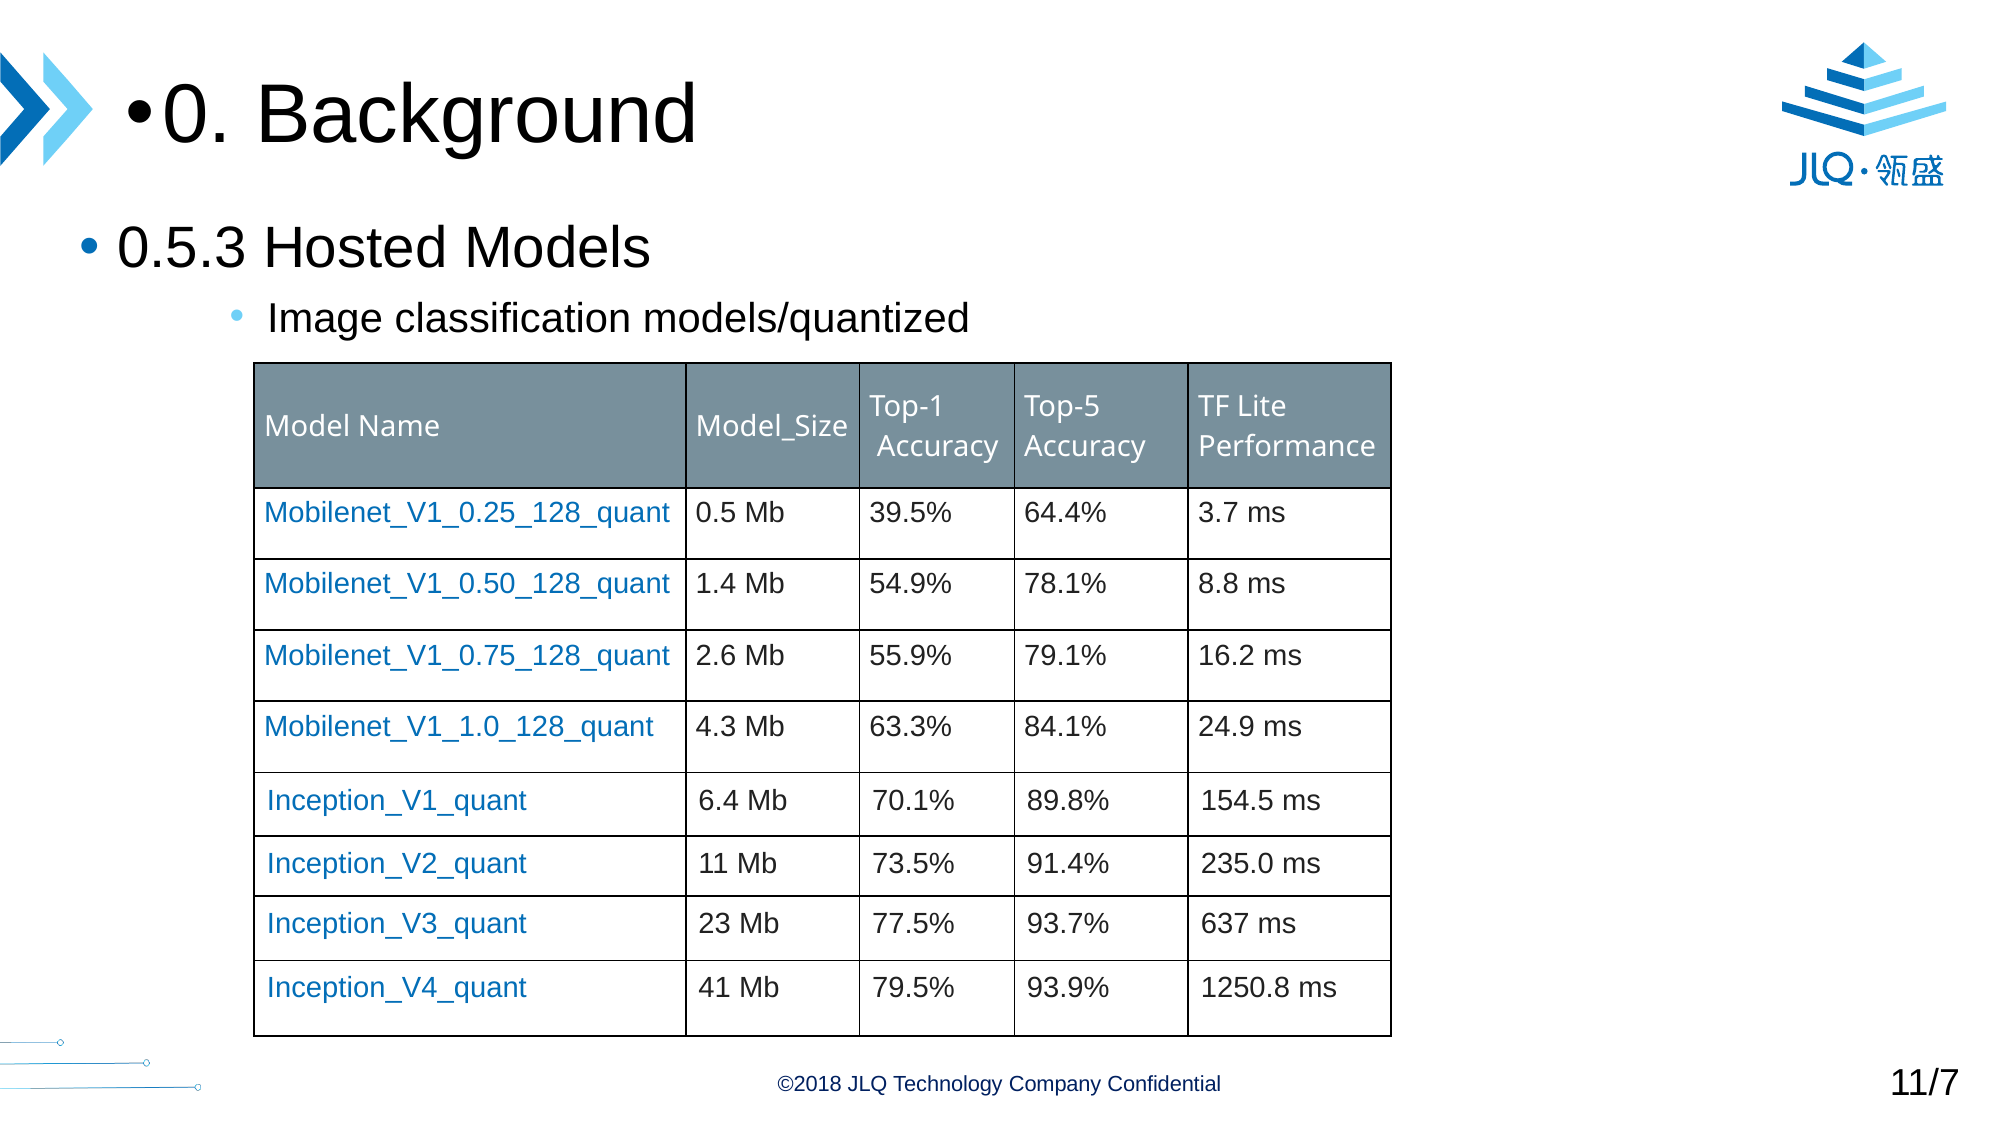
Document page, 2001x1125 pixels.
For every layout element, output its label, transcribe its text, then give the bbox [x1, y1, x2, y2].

table_cell Inception_V1_quant [255, 773, 685, 835]
table_cell 79.1% [1015, 631, 1187, 700]
table_cell 23 Mb [687, 897, 859, 960]
table_cell 79.5% [860, 961, 1014, 1035]
table_cell 1.4 Mb [687, 560, 859, 629]
table_cell 70.1% [860, 773, 1014, 835]
table_cell 11 Mb [687, 837, 859, 895]
text_box 11/7 [1875, 1050, 1985, 1111]
table_cell 6.4 Mb [687, 773, 859, 835]
table_cell 41 Mb [687, 961, 859, 1035]
table_header Model Name [255, 364, 685, 487]
table_cell 24.9 ms [1189, 702, 1390, 772]
list 0. Background [110, 63, 1782, 166]
table_cell Inception_V2_quant [255, 837, 685, 895]
table_cell 2.6 Mb [687, 631, 859, 700]
table_cell 0.5 Mb [687, 489, 859, 558]
table_header TF Lite Performance [1189, 364, 1390, 487]
table_cell Mobilenet_V1_0.75_128_quant [255, 631, 685, 700]
table_cell 77.5% [860, 897, 1014, 960]
table_cell 63.3% [860, 702, 1014, 772]
table_cell 93.7% [1015, 897, 1187, 960]
table_header Top-1 Accuracy [860, 364, 1014, 487]
table_cell Mobilenet_V1_0.25_128_quant [255, 489, 685, 558]
table_cell 235.0 ms [1189, 837, 1390, 895]
table_cell 39.5% [860, 489, 1014, 558]
table_cell Inception_V3_quant [255, 897, 685, 960]
table_header Model_Size [687, 364, 859, 487]
table_cell Mobilenet_V1_1.0_128_quant [255, 702, 685, 772]
table_cell 93.9% [1015, 961, 1187, 1035]
table_cell 637 ms [1189, 897, 1390, 960]
table_cell 78.1% [1015, 560, 1187, 629]
picture [0, 994, 218, 1125]
table_cell 154.5 ms [1189, 773, 1390, 835]
table_cell 4.3 Mb [687, 702, 859, 772]
table_cell 3.7 ms [1189, 489, 1390, 558]
table_cell 91.4% [1015, 837, 1187, 895]
table_cell 1250.8 ms [1189, 961, 1390, 1035]
table_cell 8.8 ms [1189, 560, 1390, 629]
table_cell 55.9% [860, 631, 1014, 700]
list 0.5.3 Hosted Models Image classification models/quantized [64, 209, 1743, 983]
table_cell 16.2 ms [1189, 631, 1390, 700]
table_cell 64.4% [1015, 489, 1187, 558]
table_cell Mobilenet_V1_0.50_128_quant [255, 560, 685, 629]
table_cell 89.8% [1015, 773, 1187, 835]
table_cell Inception_V4_quant [255, 961, 685, 1035]
table_cell 73.5% [860, 837, 1014, 895]
table_header Top-5 Accuracy [1015, 364, 1187, 487]
table_cell 84.1% [1015, 702, 1187, 772]
table_cell 54.9% [860, 560, 1014, 629]
